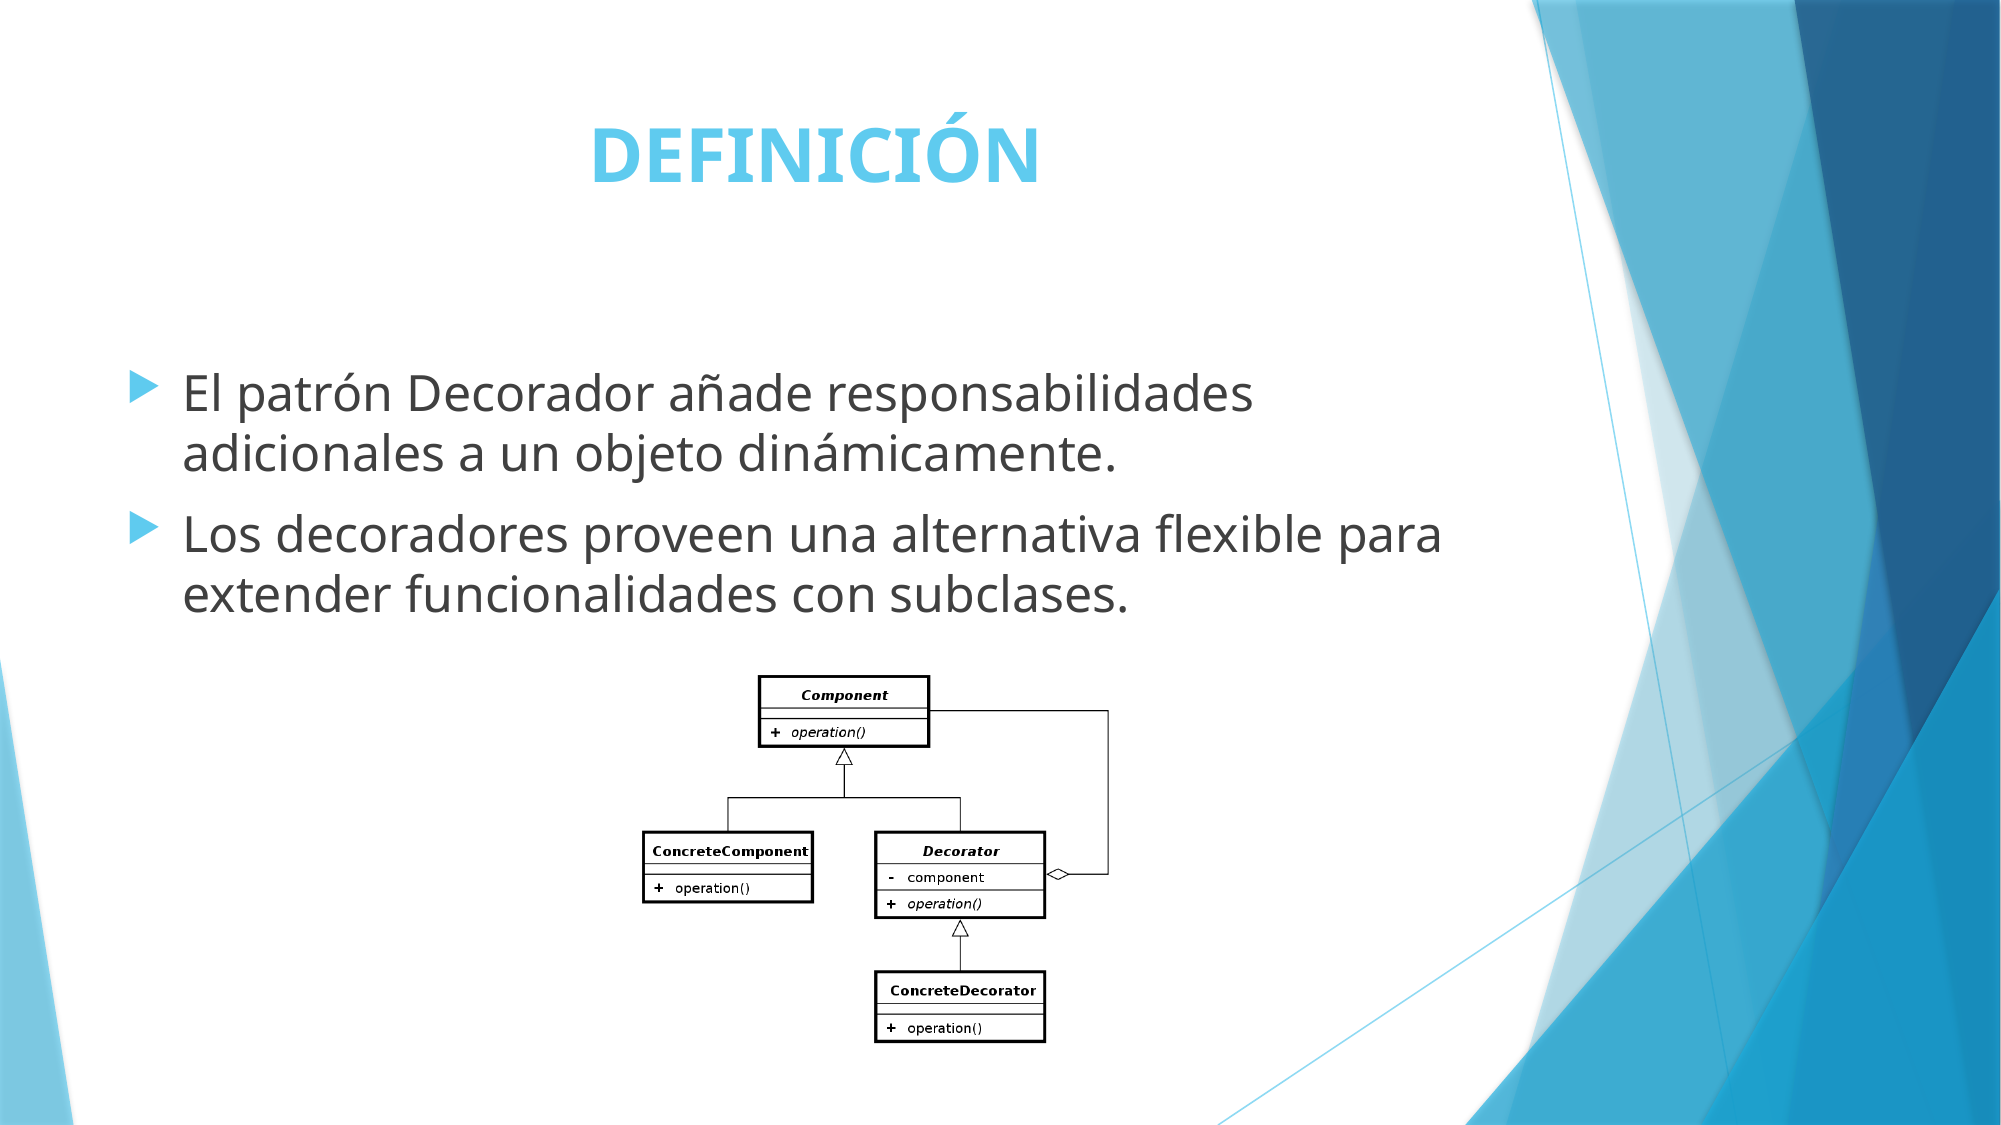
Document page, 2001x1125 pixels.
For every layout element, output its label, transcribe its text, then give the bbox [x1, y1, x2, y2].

list El patrón Decorador añade responsabilidades adicionales a un objeto dinámicamente. Los decoradores proveen una alternativa flexible para extender funcionalidades con subclases. [111, 354, 1522, 992]
picture [621, 655, 1129, 1057]
title DEFINICIÓN [111, 99, 1522, 317]
